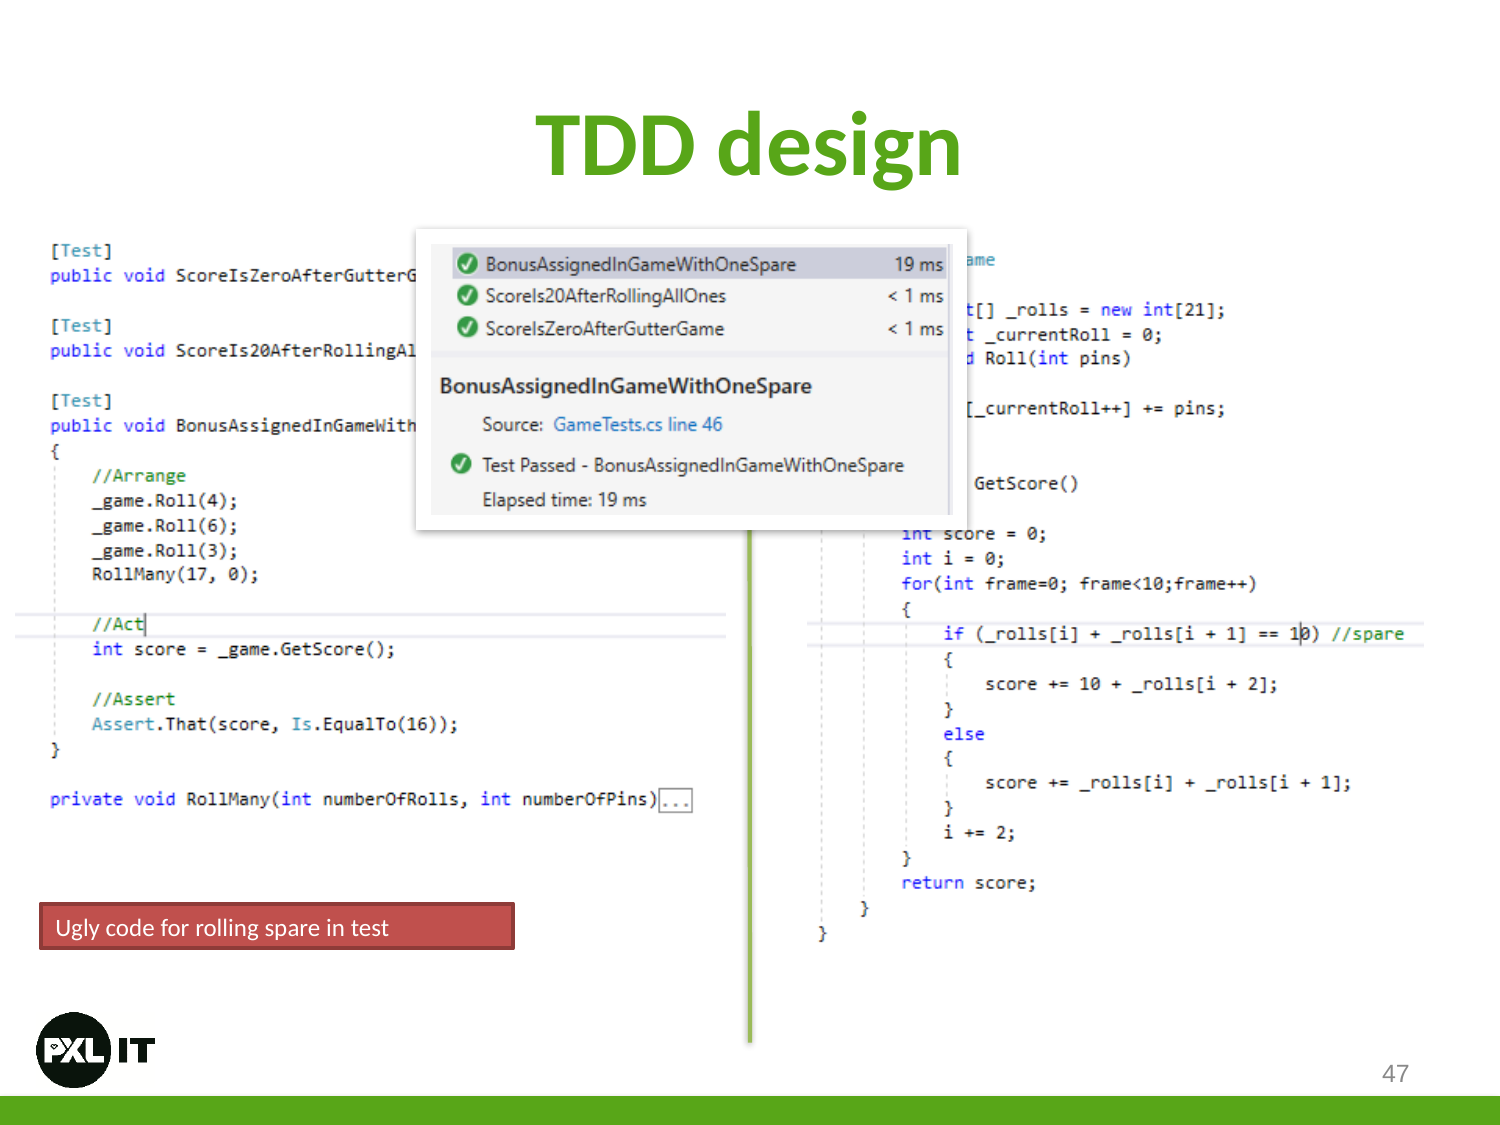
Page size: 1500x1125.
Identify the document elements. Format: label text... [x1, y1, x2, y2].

picture [36, 1012, 155, 1088]
title TDD design [75, 45, 1425, 233]
slide_number 47 [1074, 1042, 1425, 1103]
text_box Ugly code for rolling spare in test [39, 902, 515, 950]
picture [15, 234, 1424, 950]
